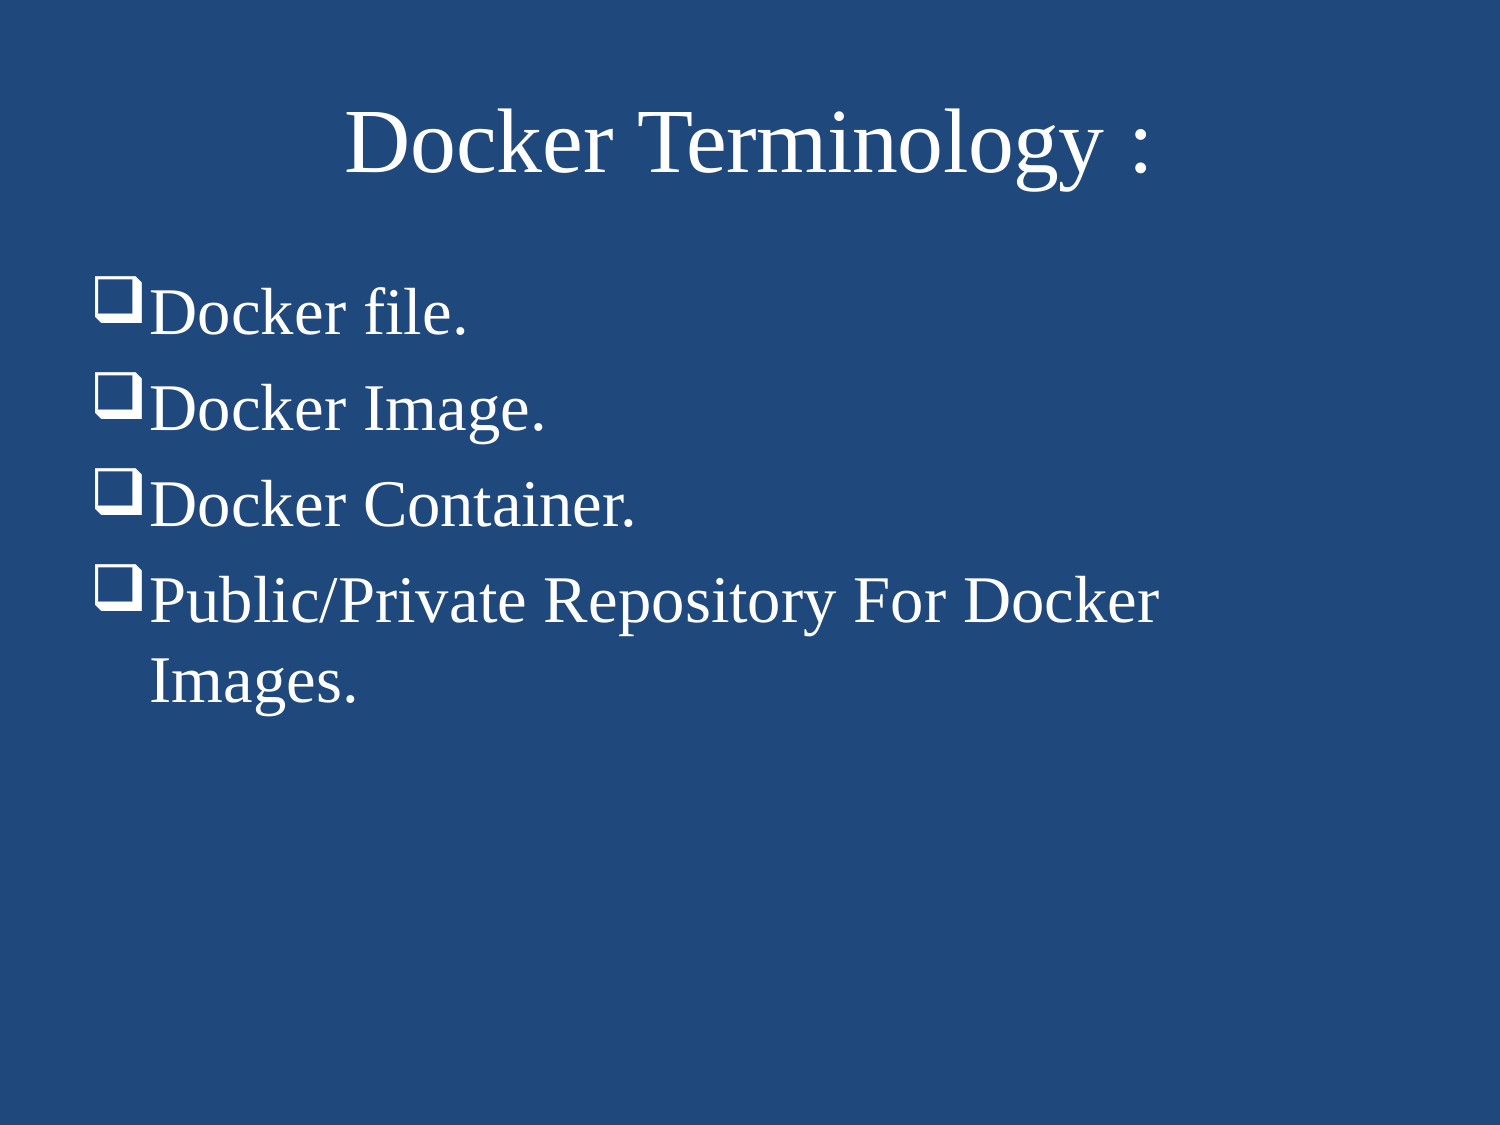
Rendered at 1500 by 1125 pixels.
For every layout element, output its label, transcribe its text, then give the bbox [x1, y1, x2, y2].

title Docker Terminology : [342, 78, 1159, 249]
text_box Docker file. Docker Image. Docker Container. Public/Private Repository For Docker Images. [87, 249, 1388, 716]
